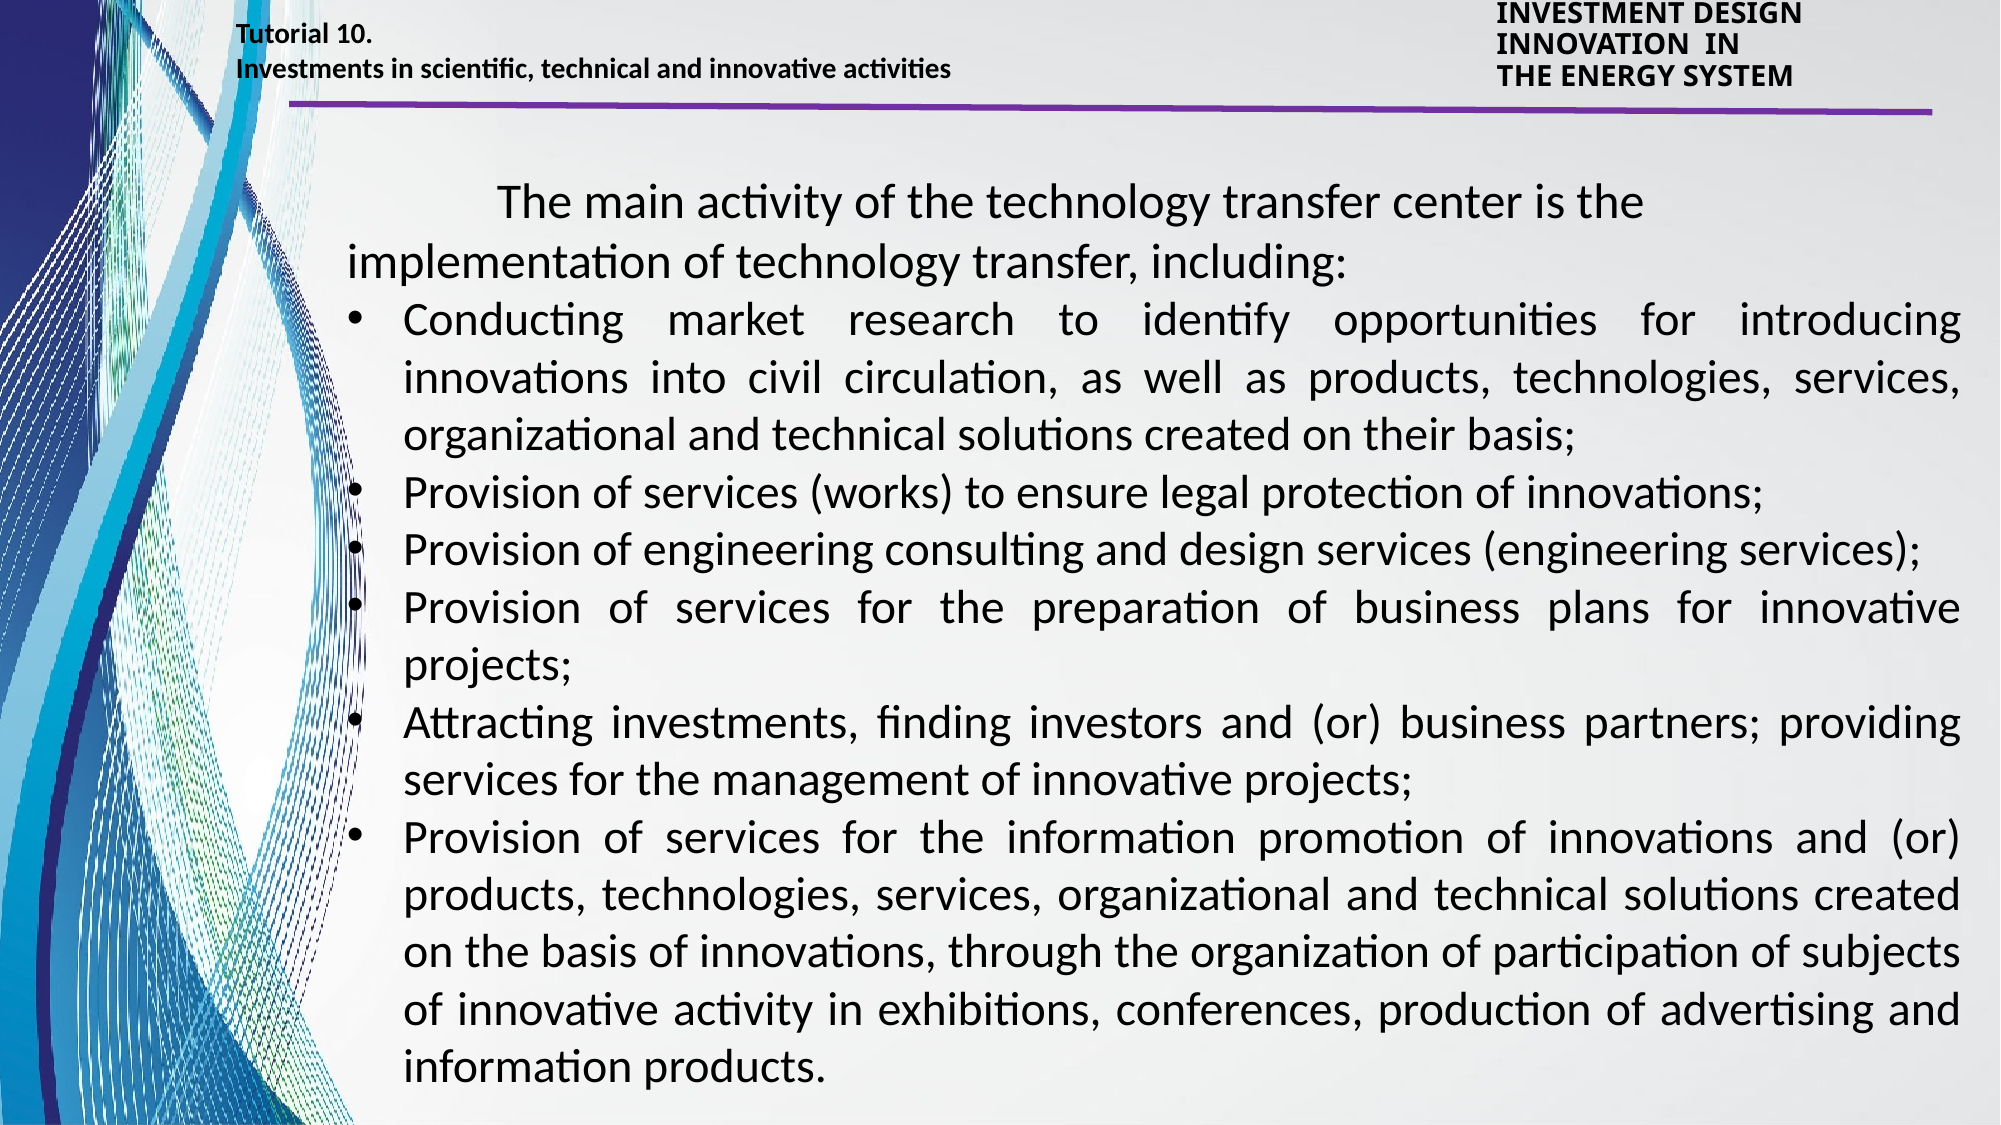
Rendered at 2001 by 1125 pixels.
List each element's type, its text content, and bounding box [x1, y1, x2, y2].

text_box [289, 103, 1933, 113]
picture [0, 0, 248, 935]
text_box Tutorial 10. Investments in scientific, technical and innovative activities [221, 6, 1002, 92]
text_box INVESTMENT DESIGN INNOVATION IN THE ENERGY SYSTEM [1481, 31, 1980, 100]
picture [288, 1118, 294, 1125]
text_box The main activity of the technology transfer center is the implementation of technology transfer, including: Conducting market research to identify opportunities for introducing innovations into civil circulation, as well as products, technologies, services, organizational and technical solutions created on their basis; Provision of services (works) to ensure legal protection of innovations; Provision of engineering consulting and design services (engineering services); Provision of services for the preparation of business plans for innovative projects; Attracting investments, finding investors and (or) business partners; providing services for the management of innovative projects; Provision of services for the information promotion of innovations and (or) products, technologies, services, organizational and technical solutions created on the basis of innovations, through the organization of participation of subjects of innovative activity in exhibitions, conferences, production of advertising and information products. [331, 160, 1980, 1100]
picture [0, 0, 2001, 1125]
